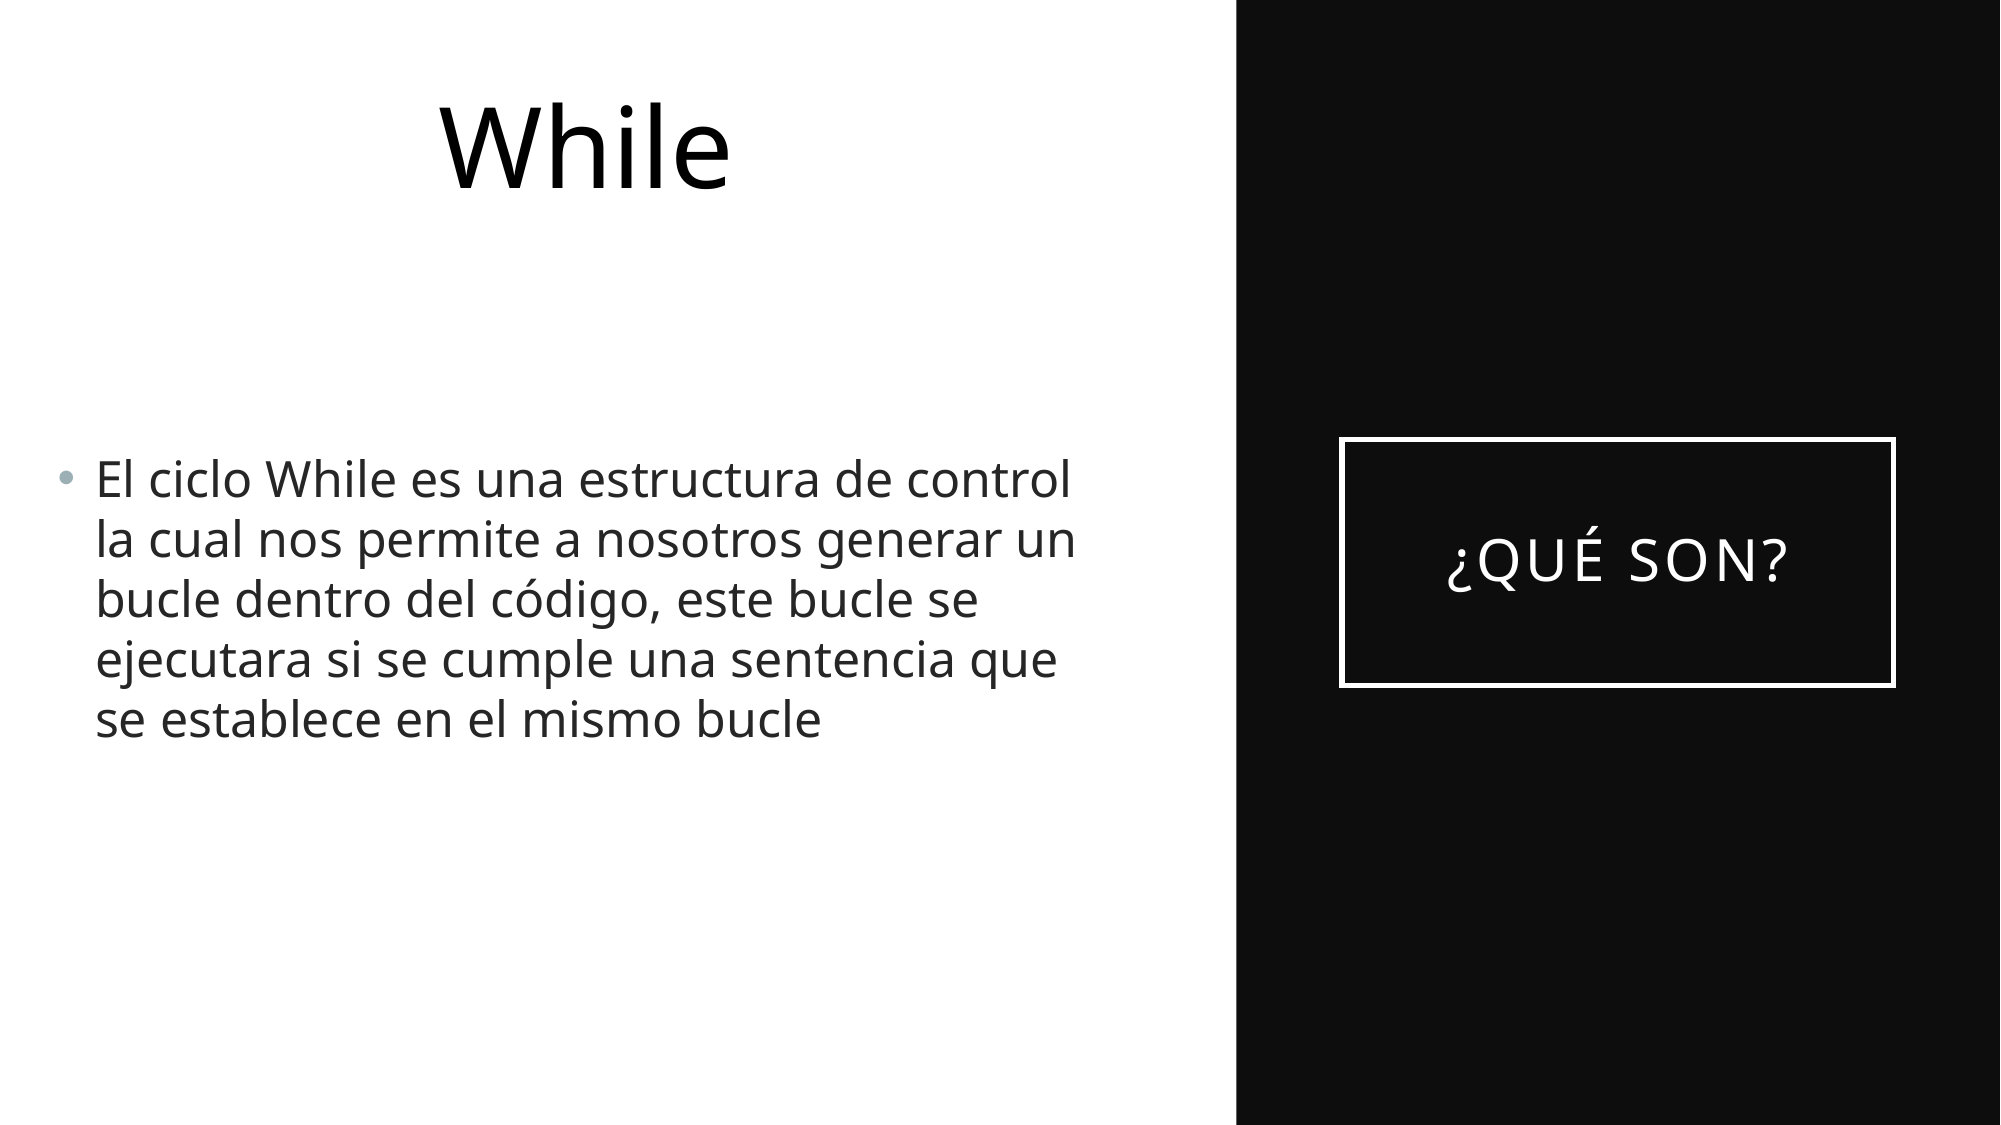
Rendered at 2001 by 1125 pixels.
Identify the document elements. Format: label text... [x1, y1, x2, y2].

text_box [1235, 0, 2000, 1125]
text_box While [423, 68, 750, 219]
list El ciclo While es una estructura de control la cual nos permite a nosotros generar un bucle dentro del código, este bucle se ejecutara si se cumple una sentencia que se establece en el mismo bucle [42, 439, 1131, 789]
text_box [0, 0, 1235, 1125]
title ¿Qué son? [1339, 437, 1896, 688]
